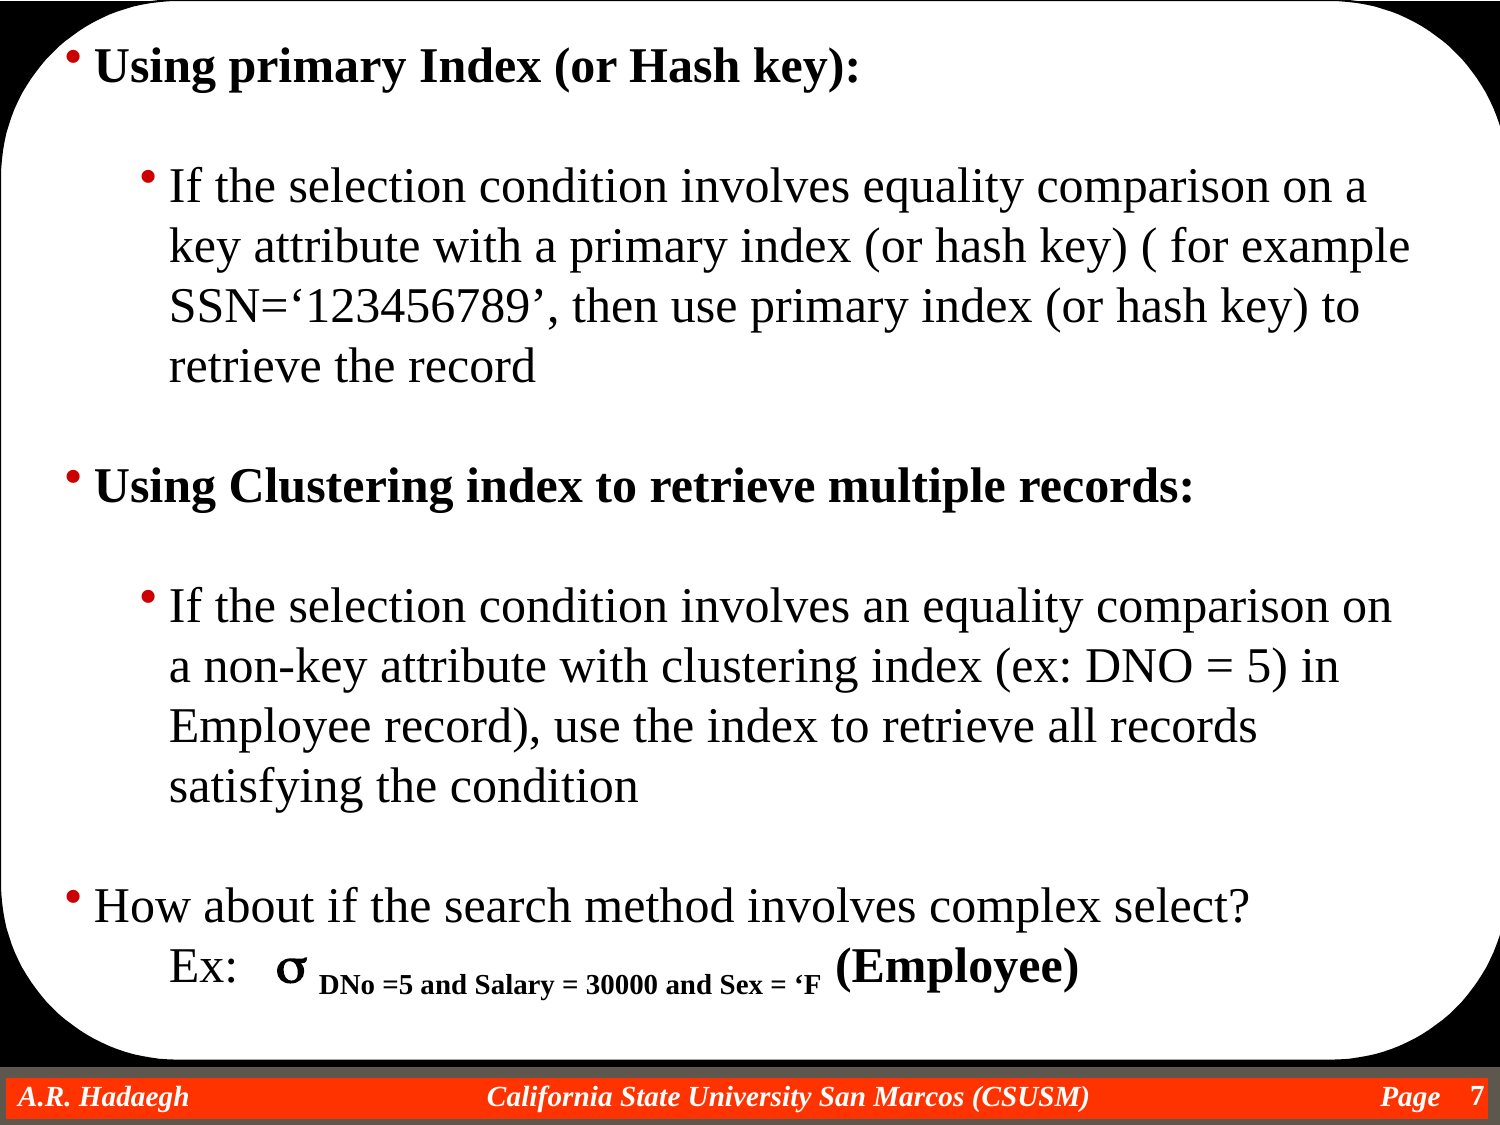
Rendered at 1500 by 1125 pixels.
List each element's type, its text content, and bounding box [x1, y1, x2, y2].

text_box Using primary Index (or Hash key): If the selection condition involves equality comparison on a key attribute with a primary index (or hash key) ( for example SSN=‘123456789’, then use primary index (or hash key) to retrieve the record Using Clustering index to retrieve multiple records: If the selection condition involves an equality comparison on a non-key attribute with clustering index (ex: DNO = 5) in Employee record), use the index to retrieve all records satisfying the condition How about if the search method involves complex select? Ex: s DNo =5 and Salary = 30000 and Sex = ‘F (Employee) [50, 24, 1438, 1008]
slide_number 7 [1387, 1068, 1500, 1125]
